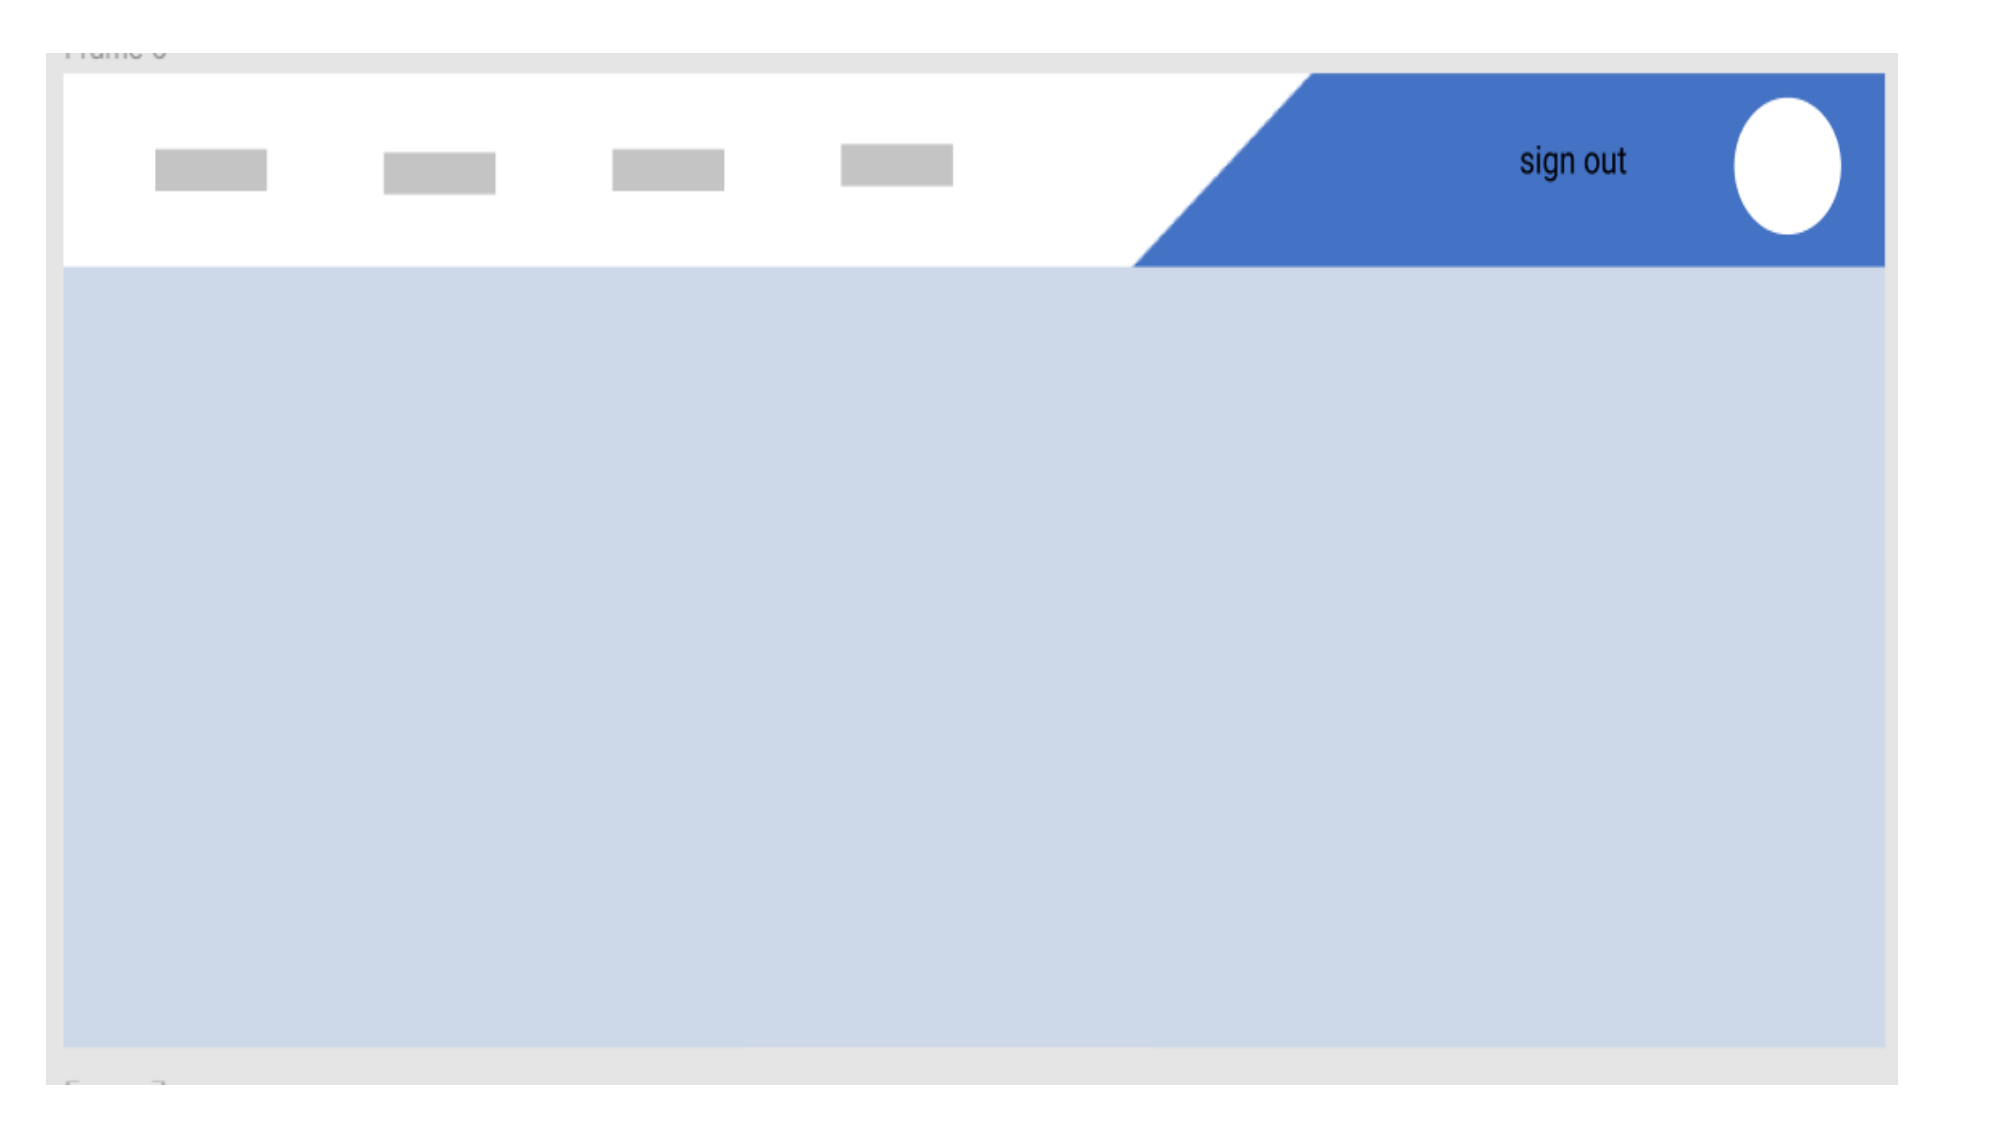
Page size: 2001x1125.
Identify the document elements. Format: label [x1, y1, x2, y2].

picture [46, 53, 1898, 1085]
